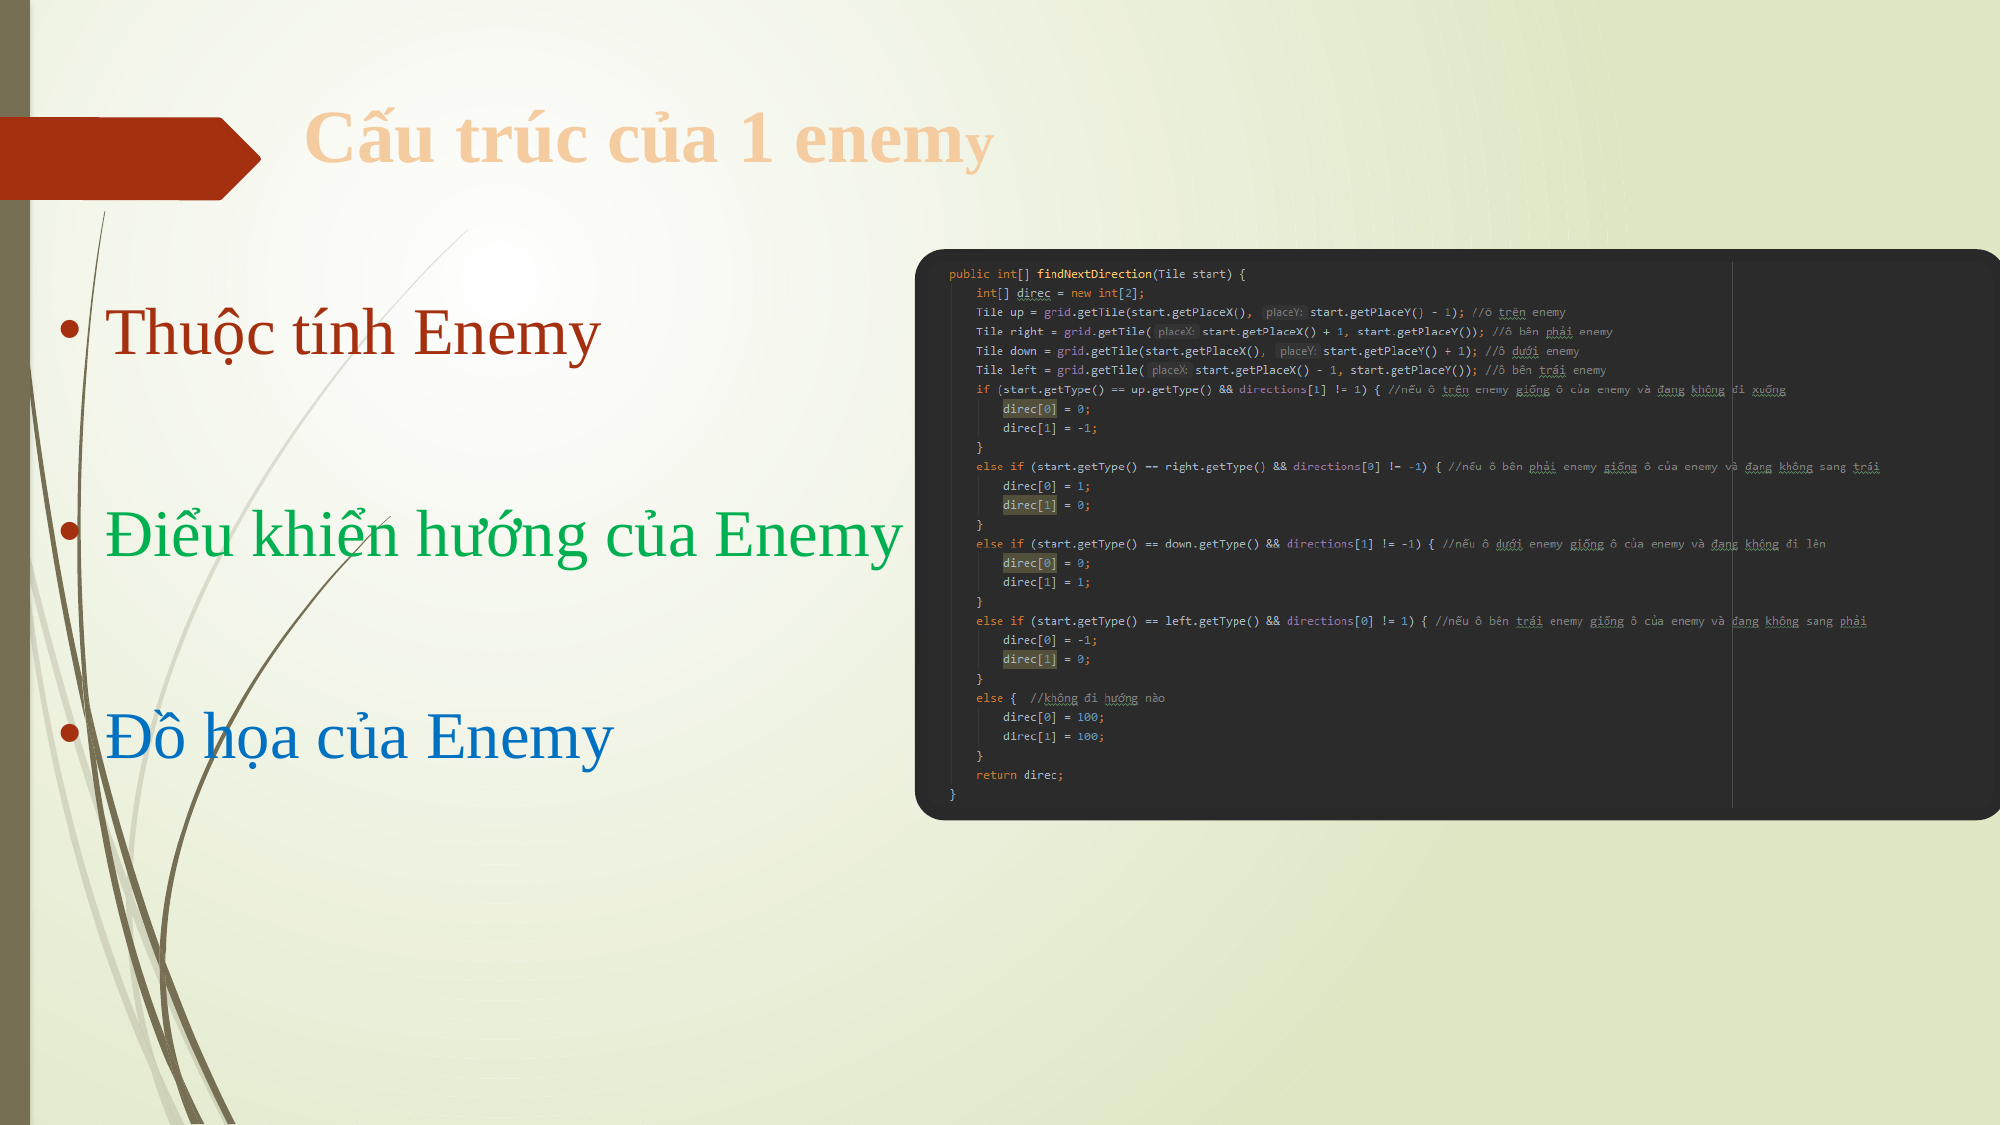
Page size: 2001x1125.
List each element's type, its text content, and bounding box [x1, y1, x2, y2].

title Cấu trúc của 1 enemy [288, 138, 1092, 256]
list Thuộc tính Enemy Điểu khiển hướng của Enemy Đồ họa của Enemy [43, 280, 916, 791]
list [920, 255, 2000, 815]
